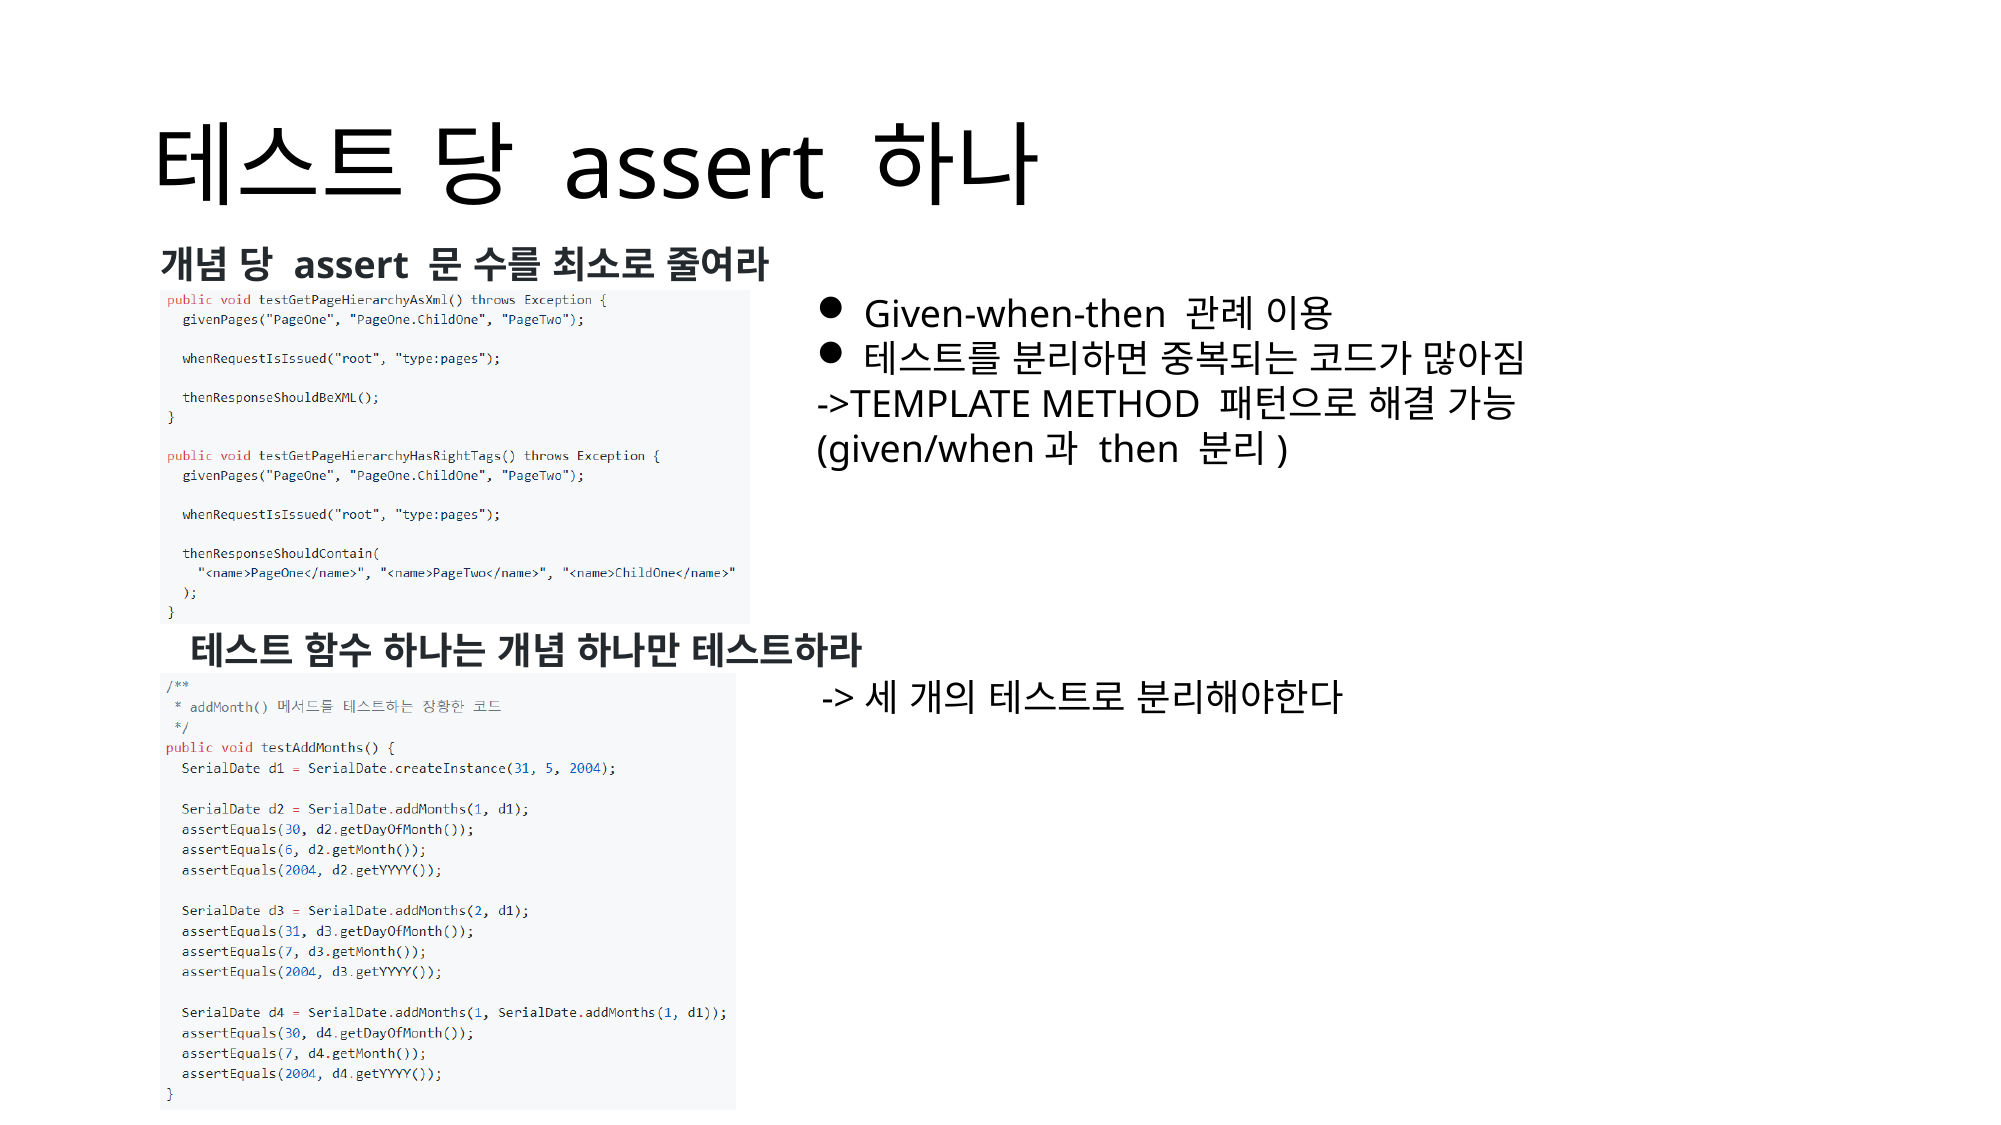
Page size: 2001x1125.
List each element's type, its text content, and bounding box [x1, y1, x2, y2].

text_box Given-when-then 관례 이용 테스트를 분리하면 중복되는 코드가 많아짐 ->TEMPLATE METHOD 패턴으로 해결 가능 (given/when과 then 분리) [802, 282, 1542, 478]
text_box 테스트 함수 하나는 개념 하나만 테스트하라 [175, 619, 879, 680]
text_box ->세 개의 테스트로 분리해야한다 [806, 666, 1360, 727]
title 테스트 당 assert 하나 [137, 59, 1863, 278]
picture [160, 290, 750, 624]
text_box 개념 당 assert 문 수를 최소로 줄여라 [145, 233, 785, 293]
picture [160, 673, 736, 1110]
